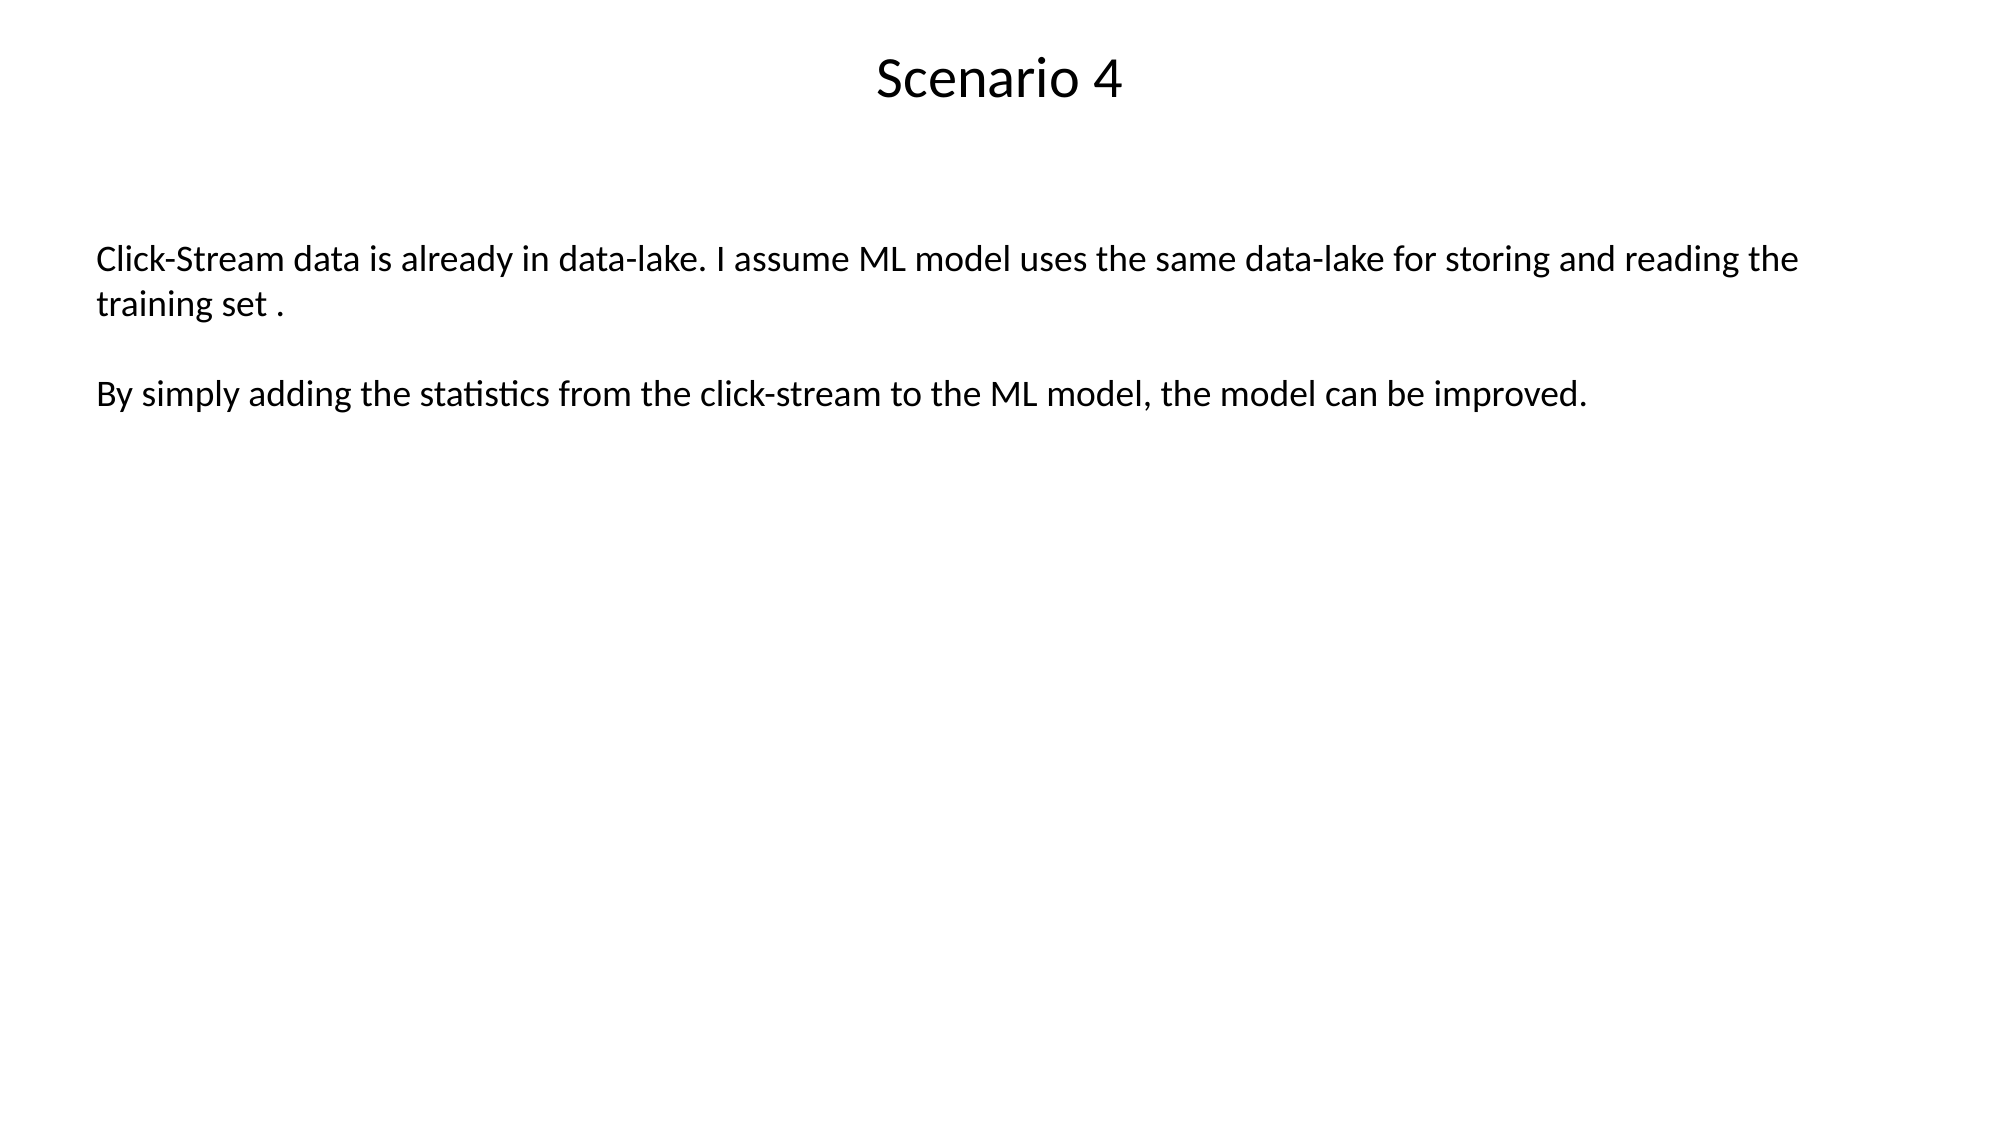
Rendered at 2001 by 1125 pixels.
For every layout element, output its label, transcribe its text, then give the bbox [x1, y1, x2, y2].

text_box Click-Stream data is already in data-lake. I assume ML model uses the same data-lake for storing and reading the training set . By simply adding the statistics from the click-stream to the ML model, the model can be improved. [81, 226, 1936, 421]
text_box Scenario 4 [862, 31, 1138, 117]
